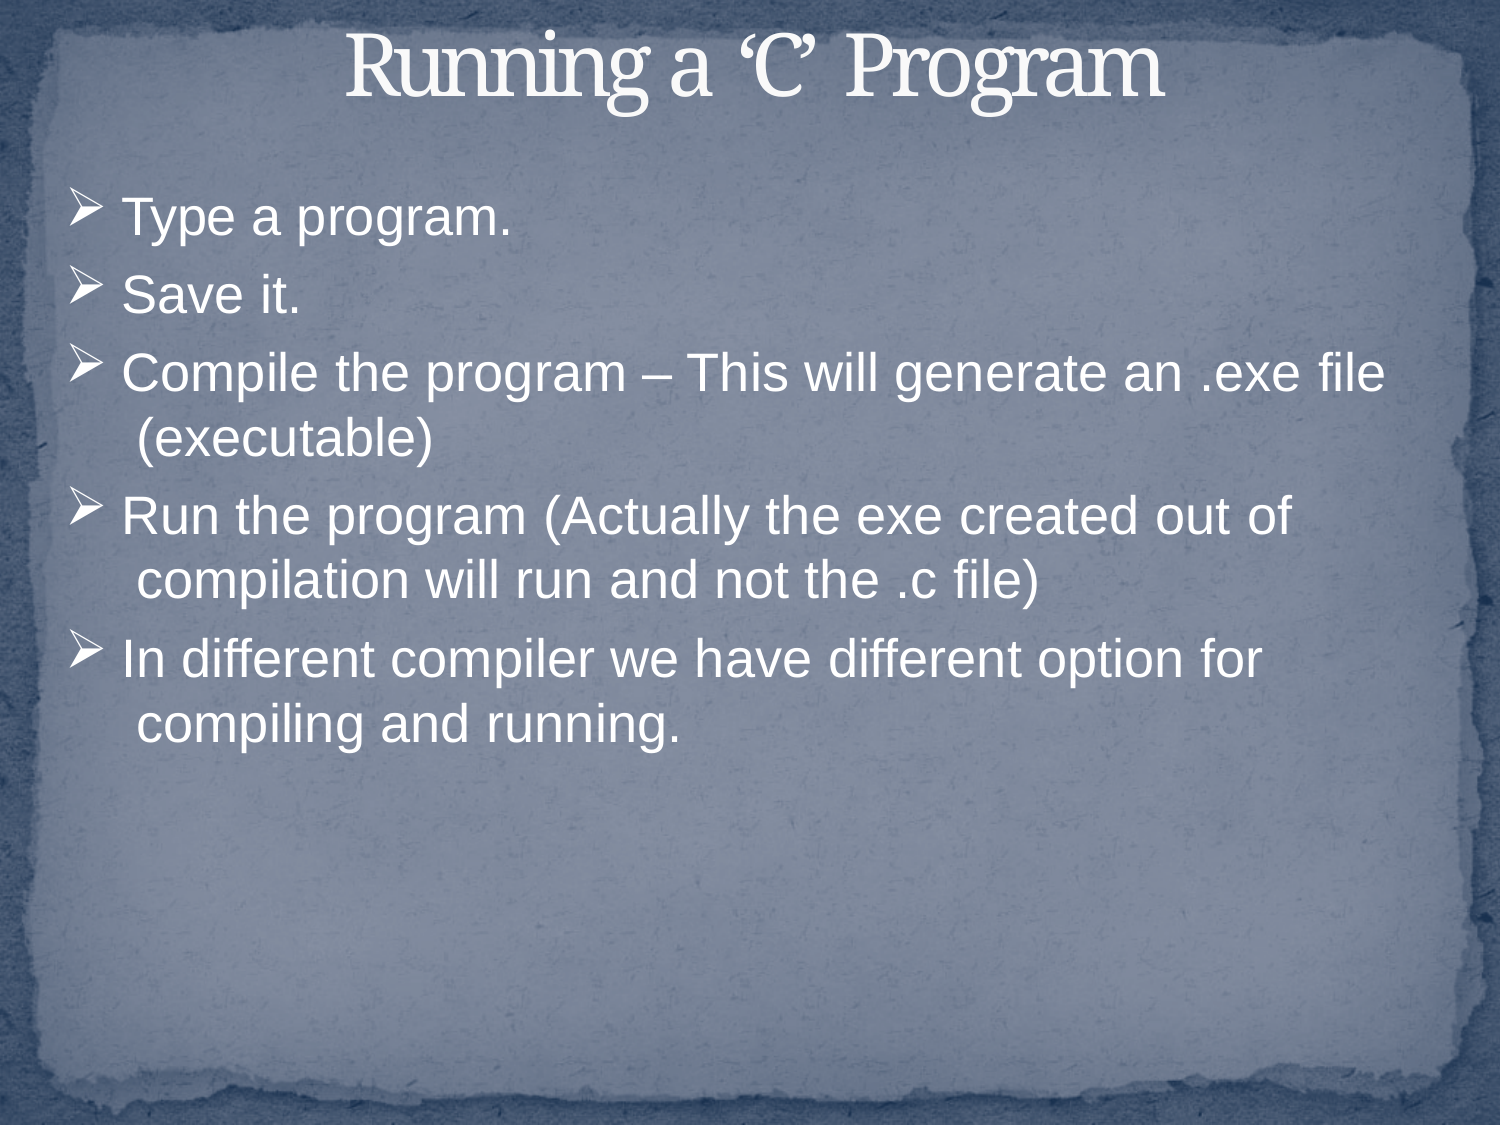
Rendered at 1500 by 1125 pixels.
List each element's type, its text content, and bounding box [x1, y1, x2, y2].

text_box Type a program. Save it. Compile the program – This will generate an .exe file (executable) Run the program (Actually the exe created out of compilation will run and not the .c file) In different compiler we have different option for compiling and running. [62, 166, 1389, 753]
title Running a ‘C’ Program [318, 0, 1181, 115]
